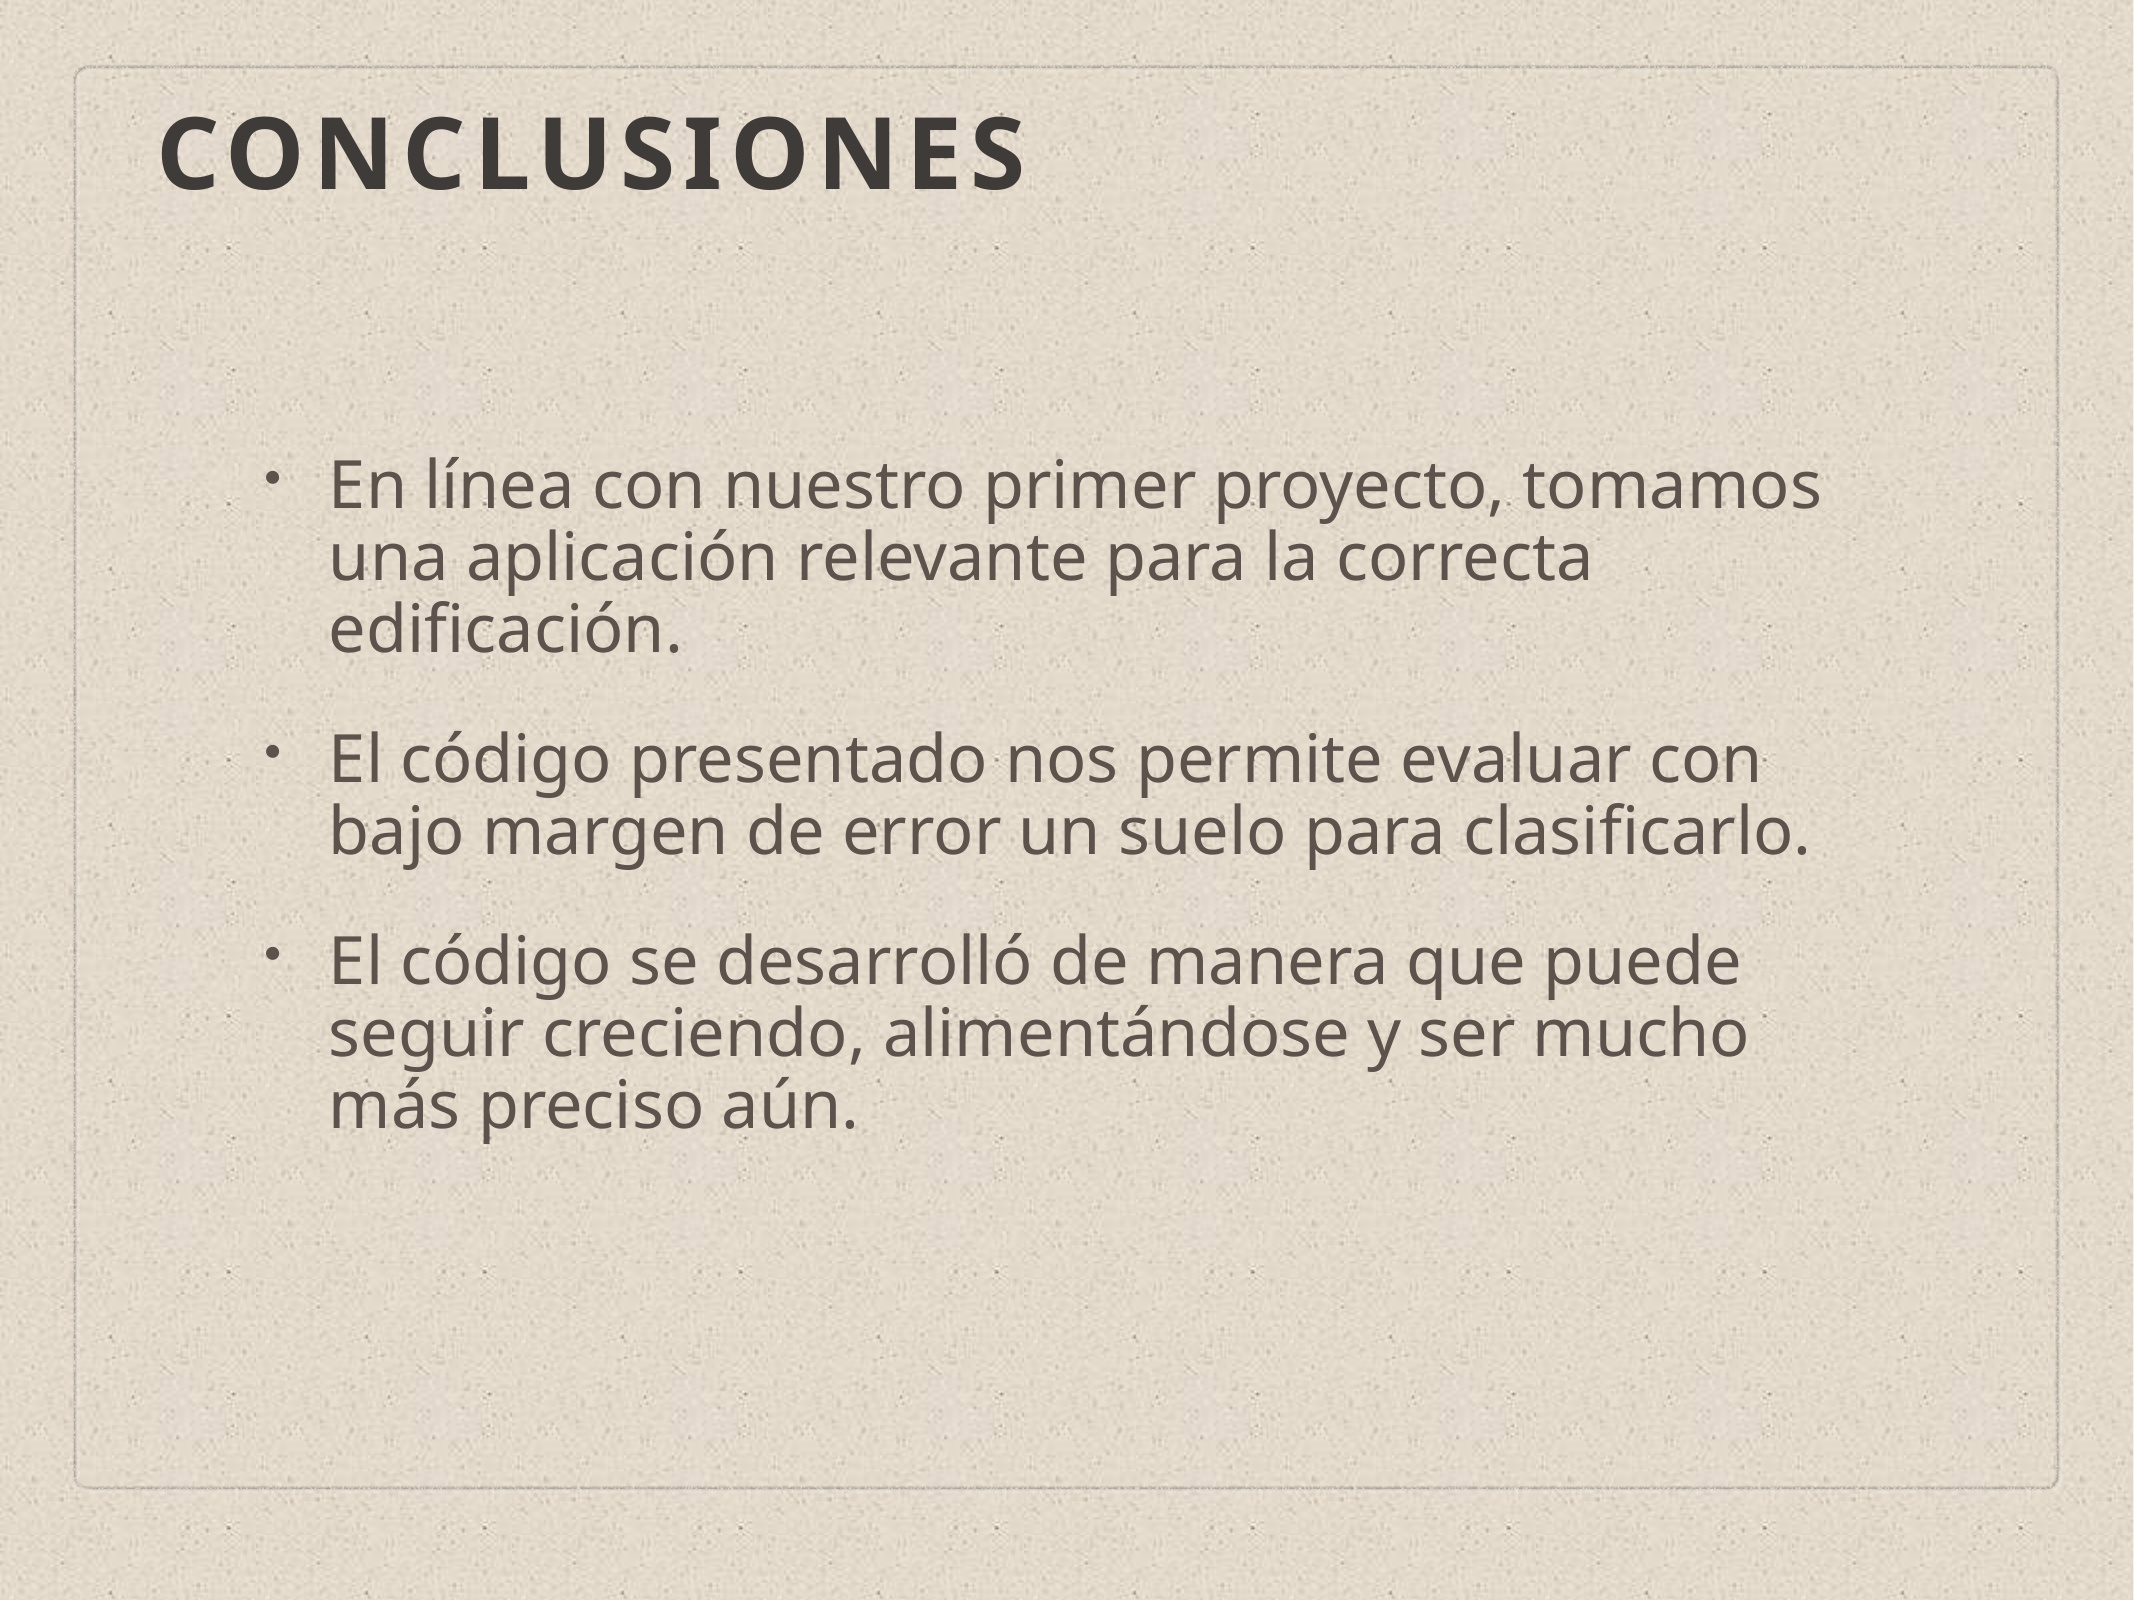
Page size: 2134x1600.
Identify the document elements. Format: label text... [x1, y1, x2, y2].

list En línea con nuestro primer proyecto, tomamos una aplicación relevante para la correcta edificación. El código presentado nos permite evaluar con bajo margen de error un suelo para clasificarlo. El código se desarrolló de manera que puede seguir creciendo, alimentándose y ser mucho más preciso aún. [255, 302, 1878, 1423]
title CONCLUSIONES [147, 103, 1986, 386]
picture [0, 0, 2134, 1600]
